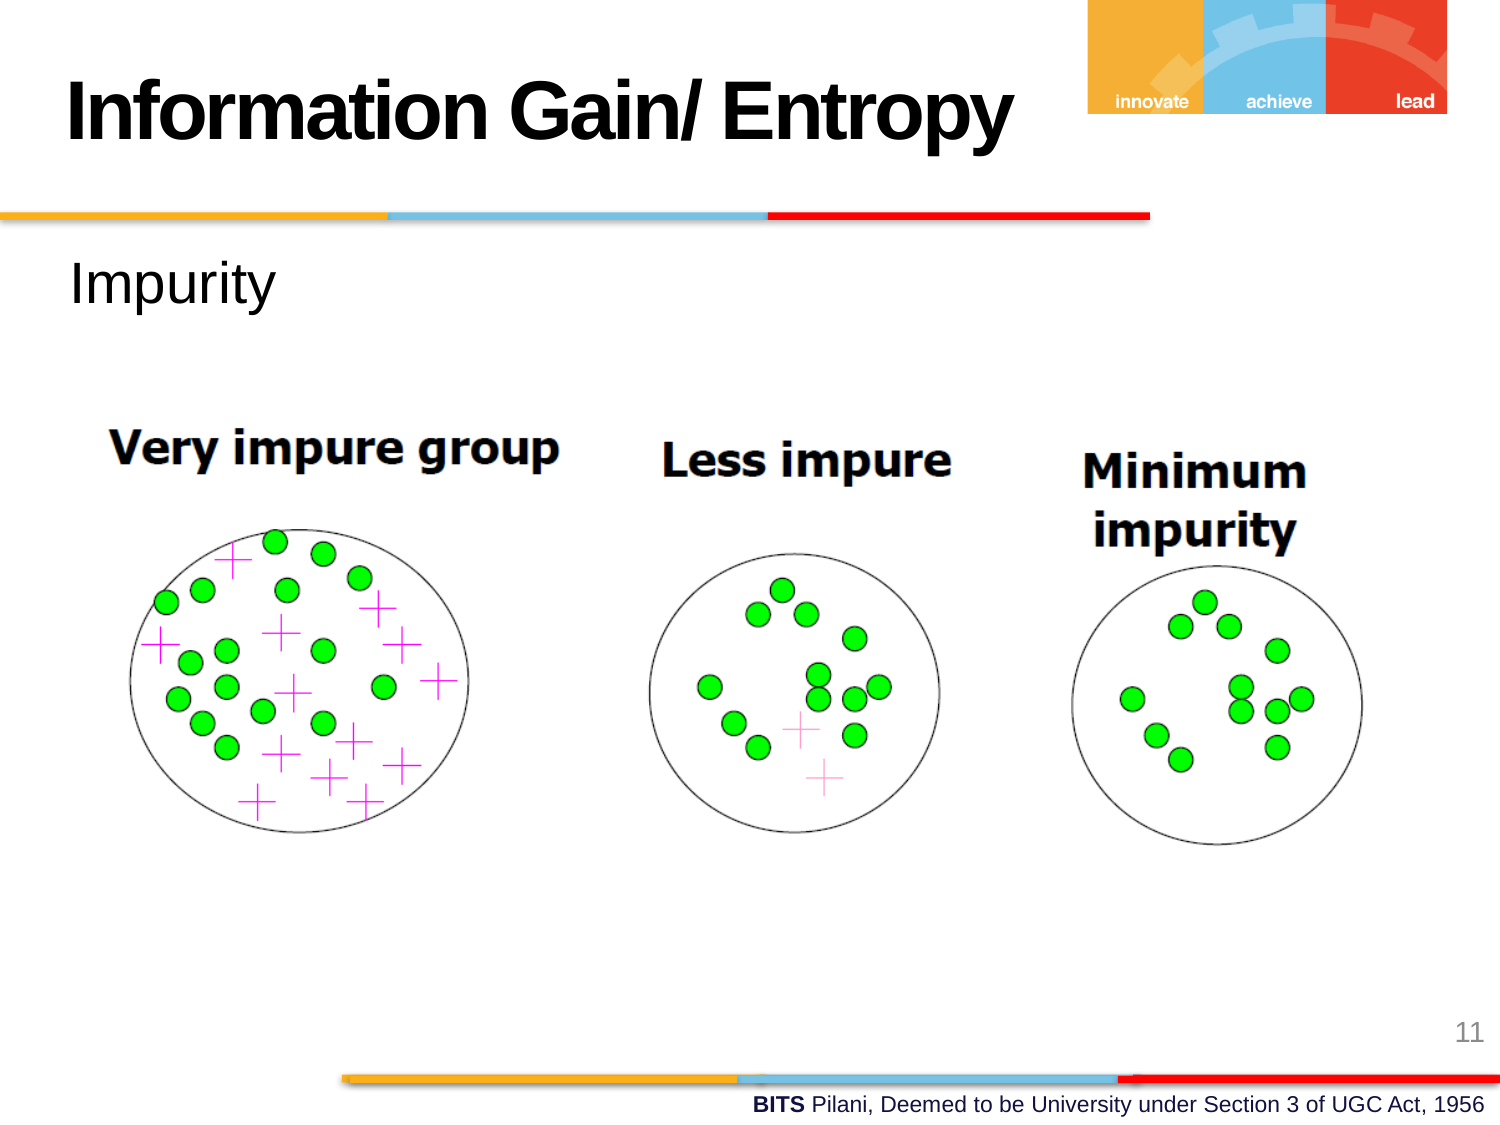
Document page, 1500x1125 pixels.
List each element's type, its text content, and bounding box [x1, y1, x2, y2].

picture [99, 407, 1401, 886]
picture [1087, 0, 1448, 114]
slide_number 11 [1149, 1000, 1500, 1061]
text_box Impurity [54, 237, 292, 323]
list Information Gain/ Entropy [50, 24, 1088, 213]
